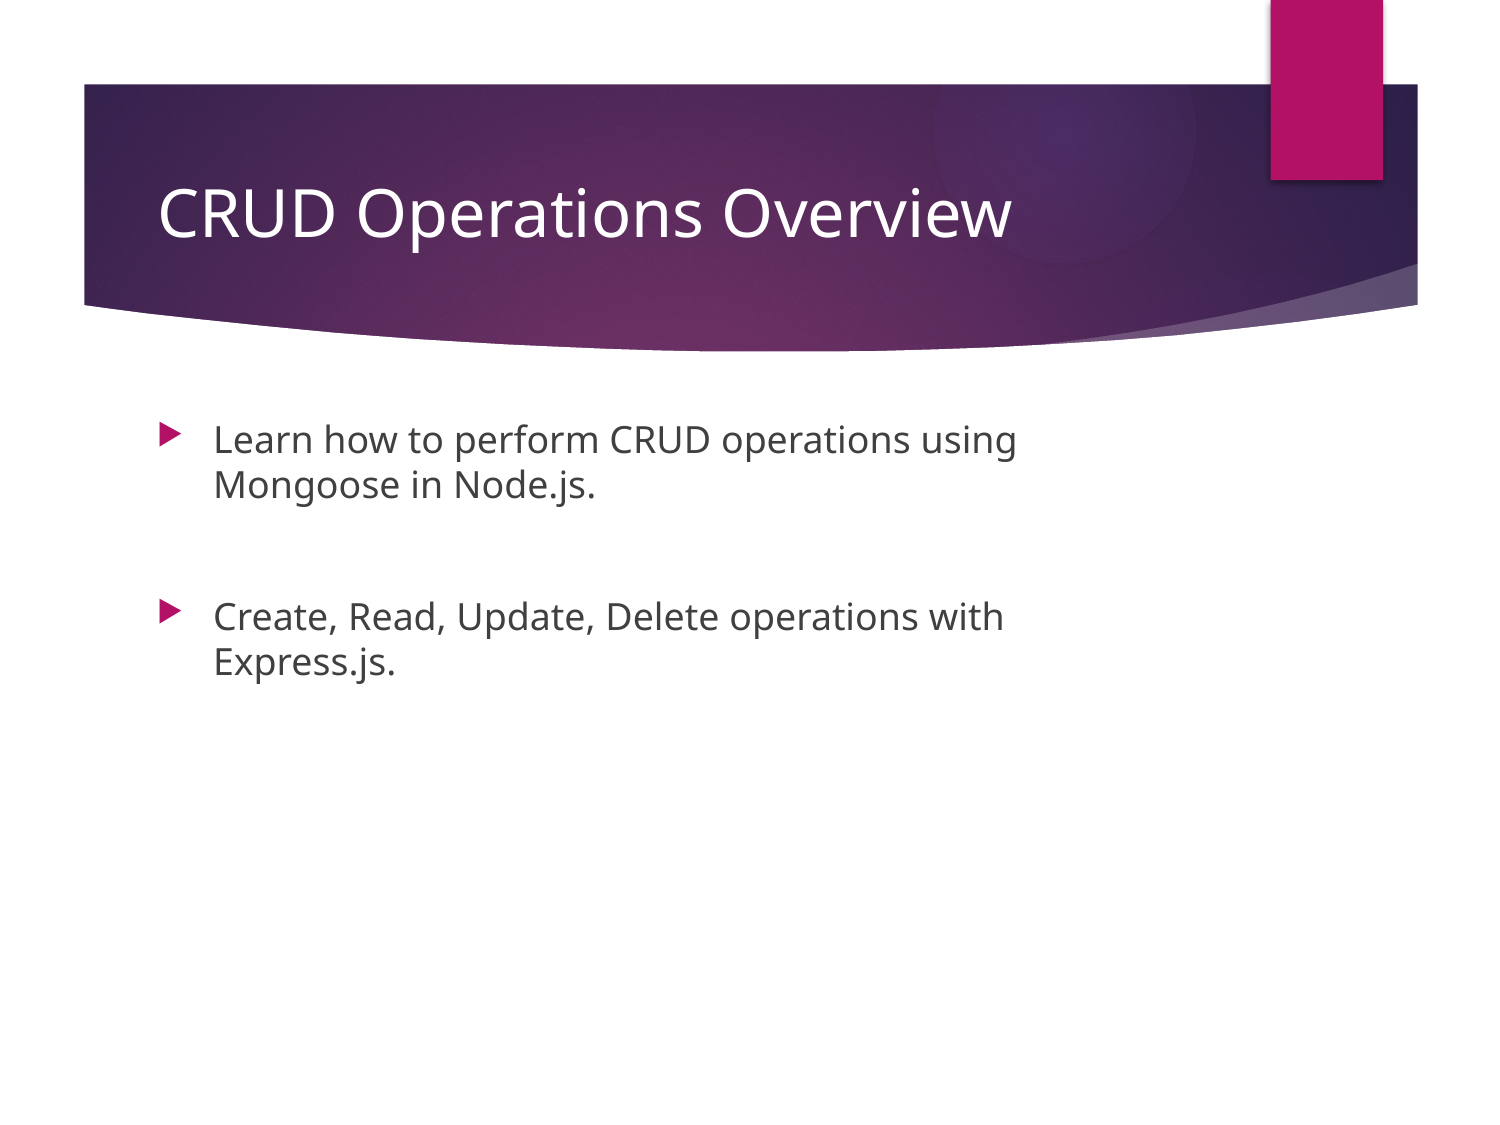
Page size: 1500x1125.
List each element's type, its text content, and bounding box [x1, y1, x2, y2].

title CRUD Operations Overview [142, 152, 1183, 269]
list Learn how to perform CRUD operations using Mongoose in Node.js. Create, Read, Update, Delete operations with Express.js. [141, 408, 1183, 988]
